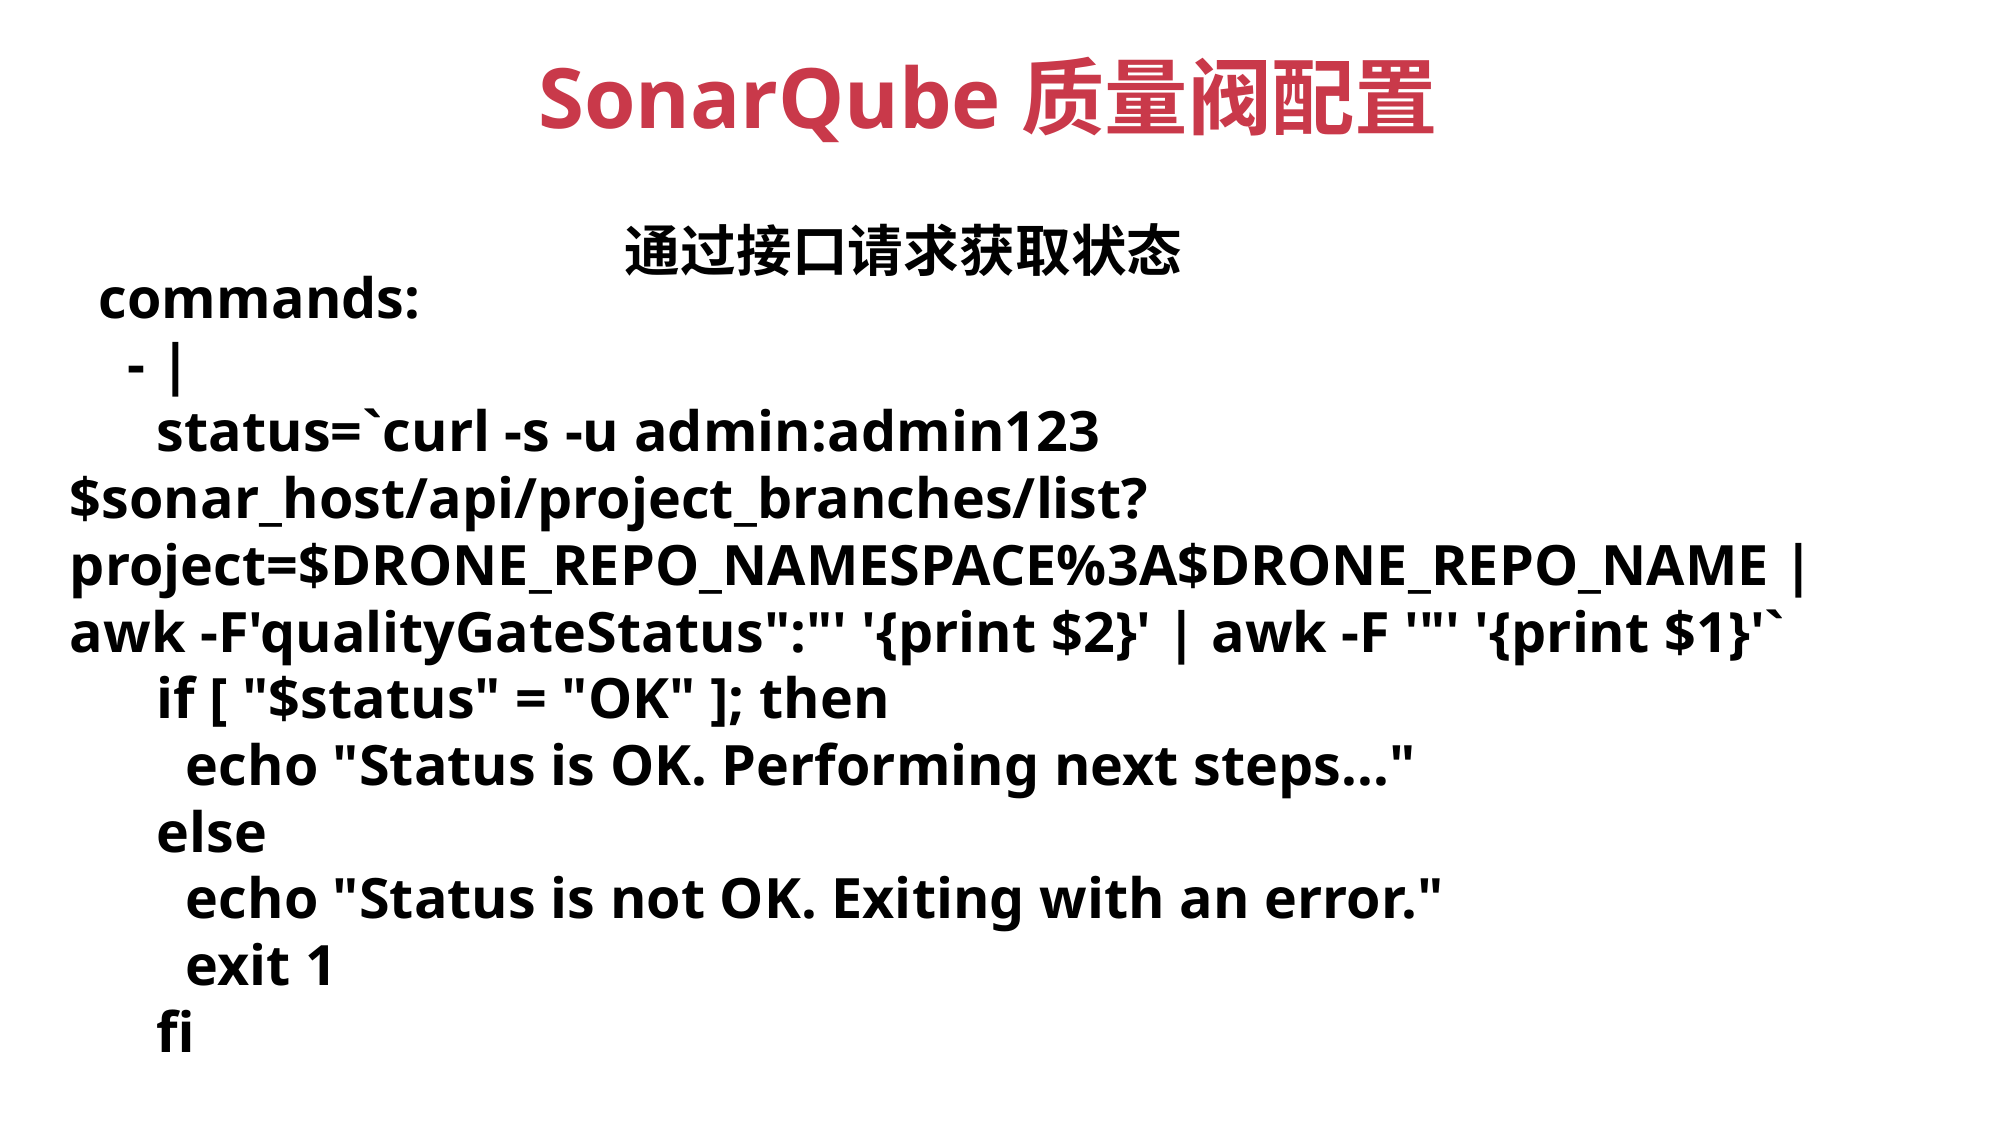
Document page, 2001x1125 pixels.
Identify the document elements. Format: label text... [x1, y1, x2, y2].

text_box commands: - | status=`curl -s -u admin:admin123 $sonar_host/api/project_branches/list?project=$DRONE_REPO_NAMESPACE%3A$DRONE_REPO_NAME | awk -F'qualityGateStatus":"' '{print $2}' | awk -F '"' '{print $1}'` if [ "$status" = "OK" ]; then echo "Status is OK. Performing next steps..." else echo "Status is not OK. Exiting with an error." exit 1 fi [54, 255, 1953, 1072]
text_box 通过接口请求获取状态 [610, 208, 1322, 307]
text_box SonarQube质量阀配置 [518, 35, 1458, 156]
